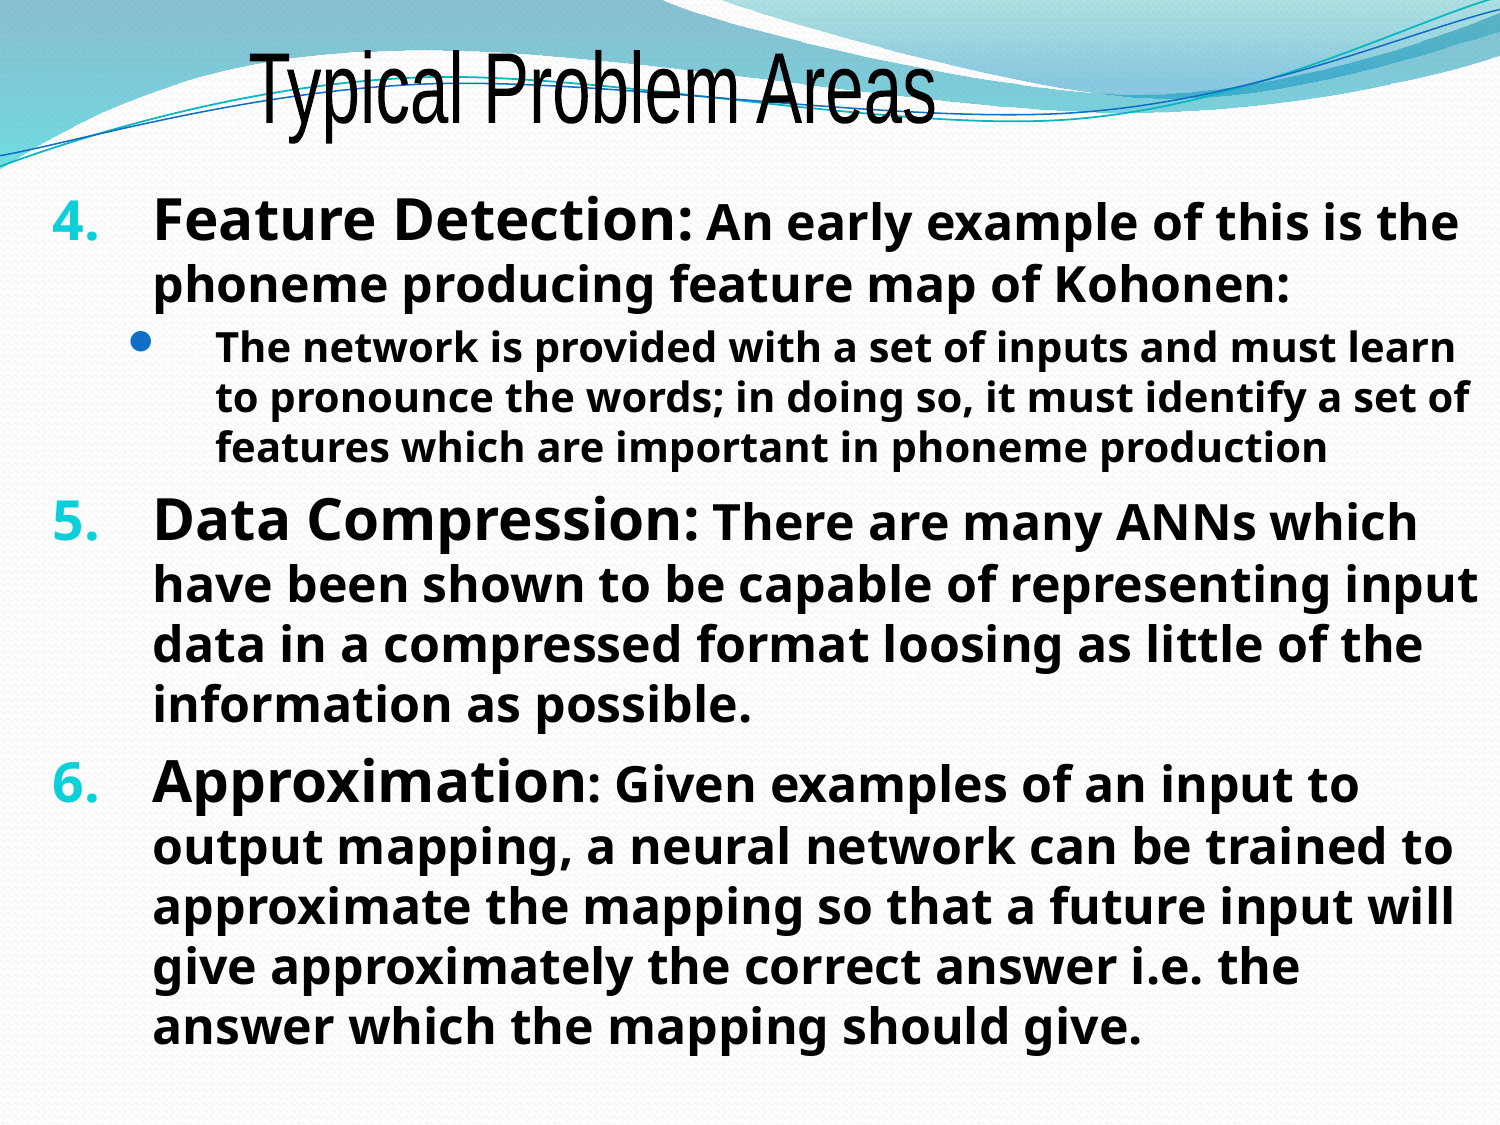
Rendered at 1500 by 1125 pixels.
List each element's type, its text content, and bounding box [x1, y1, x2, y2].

list Feature Detection: An early example of this is the phoneme producing feature map of Kohonen: The network is provided with a set of inputs and must learn to pronounce the words; in doing so, it must identify a set of features which are important in phoneme production Data Compression: There are many ANNs which have been shown to be capable of representing input data in a compressed format loosing as little of the information as possible. Approximation: Given examples of an input to output mapping, a neural network can be trained to approximate the mapping so that a future input will give approximately the correct answer i.e. the answer which the mapping should give. [37, 174, 1500, 1076]
